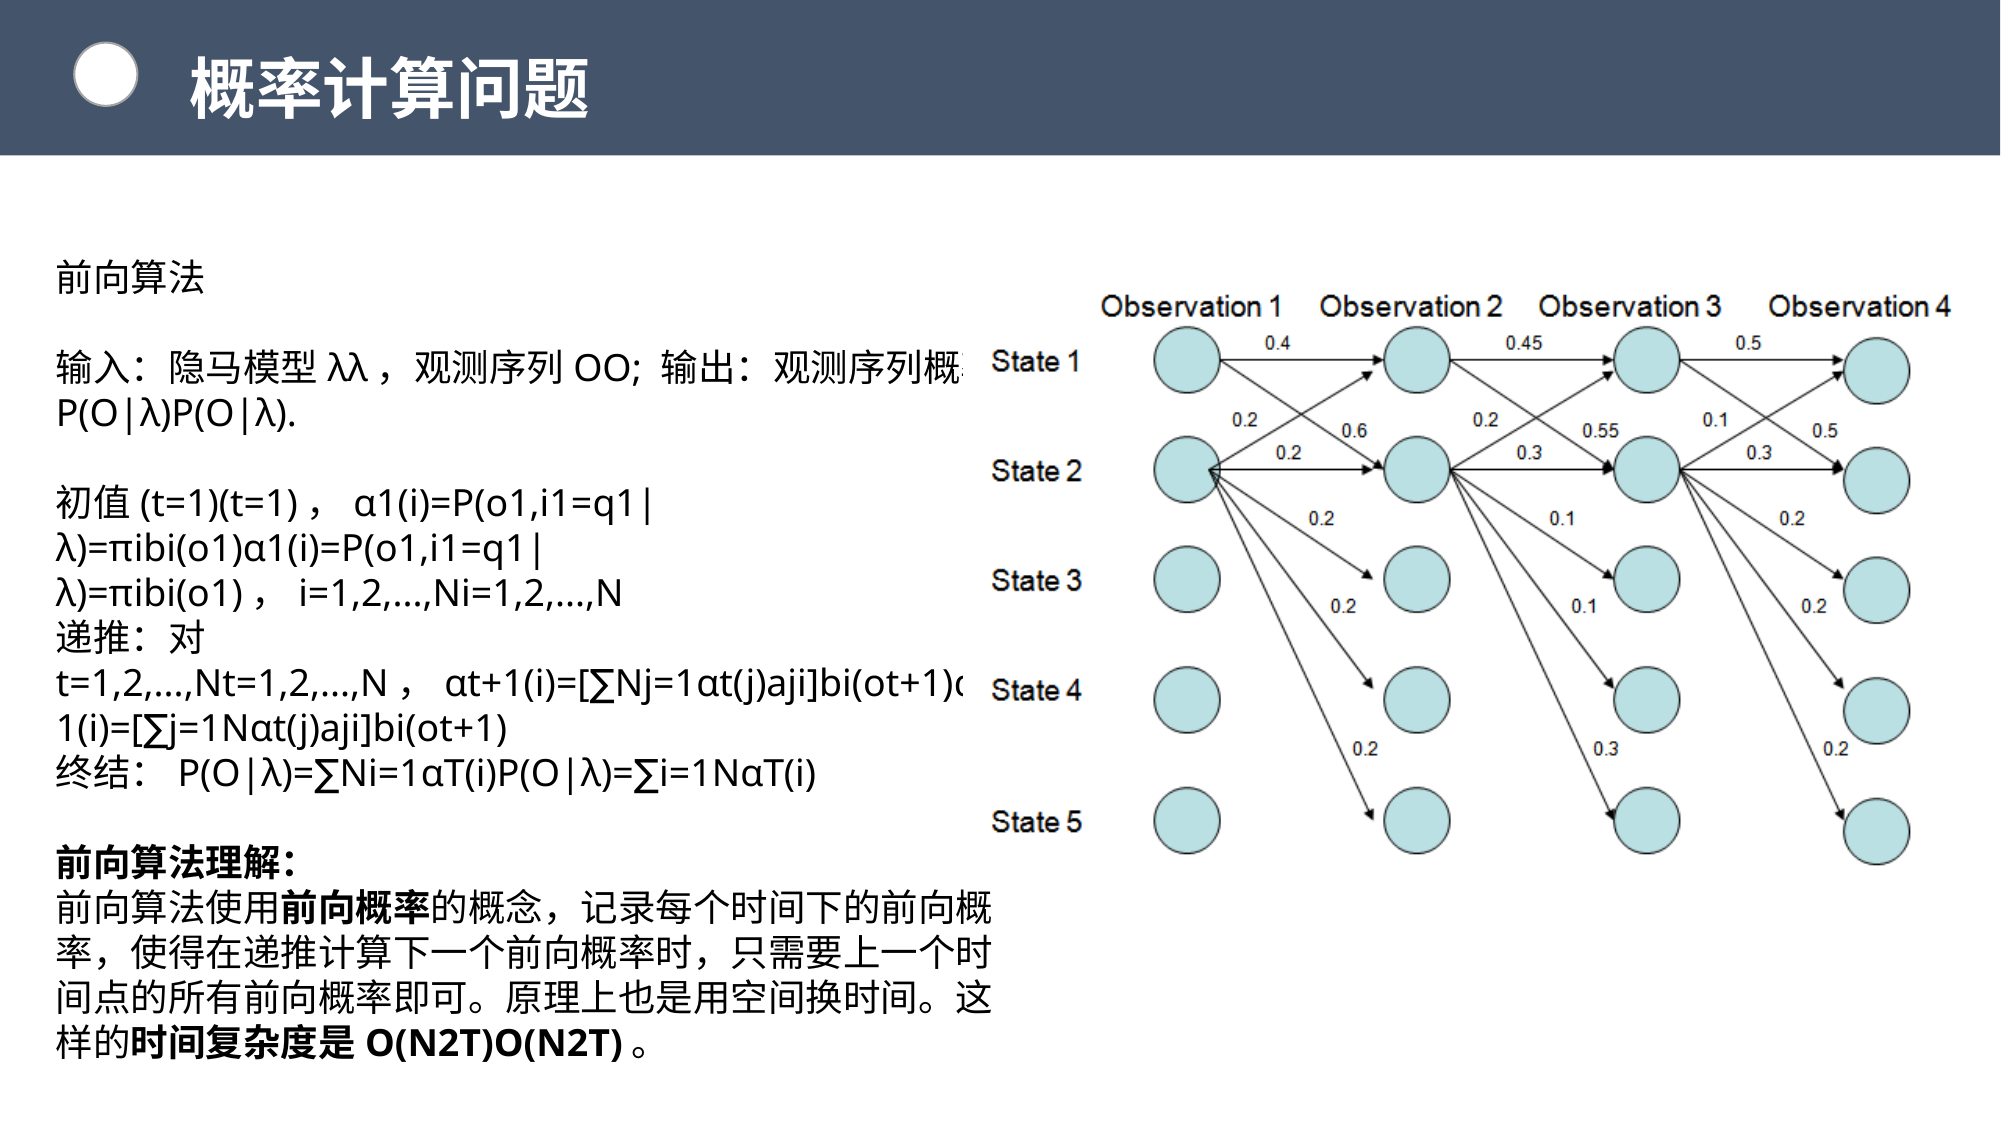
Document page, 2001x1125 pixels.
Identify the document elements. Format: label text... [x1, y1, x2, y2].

picture [963, 270, 1959, 867]
text_box 前向算法 输入：隐马模型λλ，观测序列OO; 输出：观测序列概率P(O|λ)P(O|λ). 初值(t=1)(t=1)，α1(i)=P(o1,i1=q1|λ)=πibi(o1)α1(i)=P(o1,i1=q1|λ)=πibi(o1)，i=1,2,...,Ni=1,2,...,N 递推：对t=1,2,...,Nt=1,2,...,N，αt+1(i)=[∑Nj=1αt(j)aji]bi(ot+1)αt+1(i)=[∑j=1Nαt(j)aji]bi(ot+1) 终结：P(O|λ)=∑Ni=1αT(i)P(O|λ)=∑i=1NαT(i) 前向算法理解： 前向算法使用前向概率的概念，记录每个时间下的前向概率，使得在递推计算下一个前向概率时，只需要上一个时间点的所有前向概率即可。原理上也是用空间换时间。这样的时间复杂度是O(N2T)O(N2T)。 [41, 246, 1042, 1117]
text_box 概率计算问题 [174, 0, 1516, 135]
